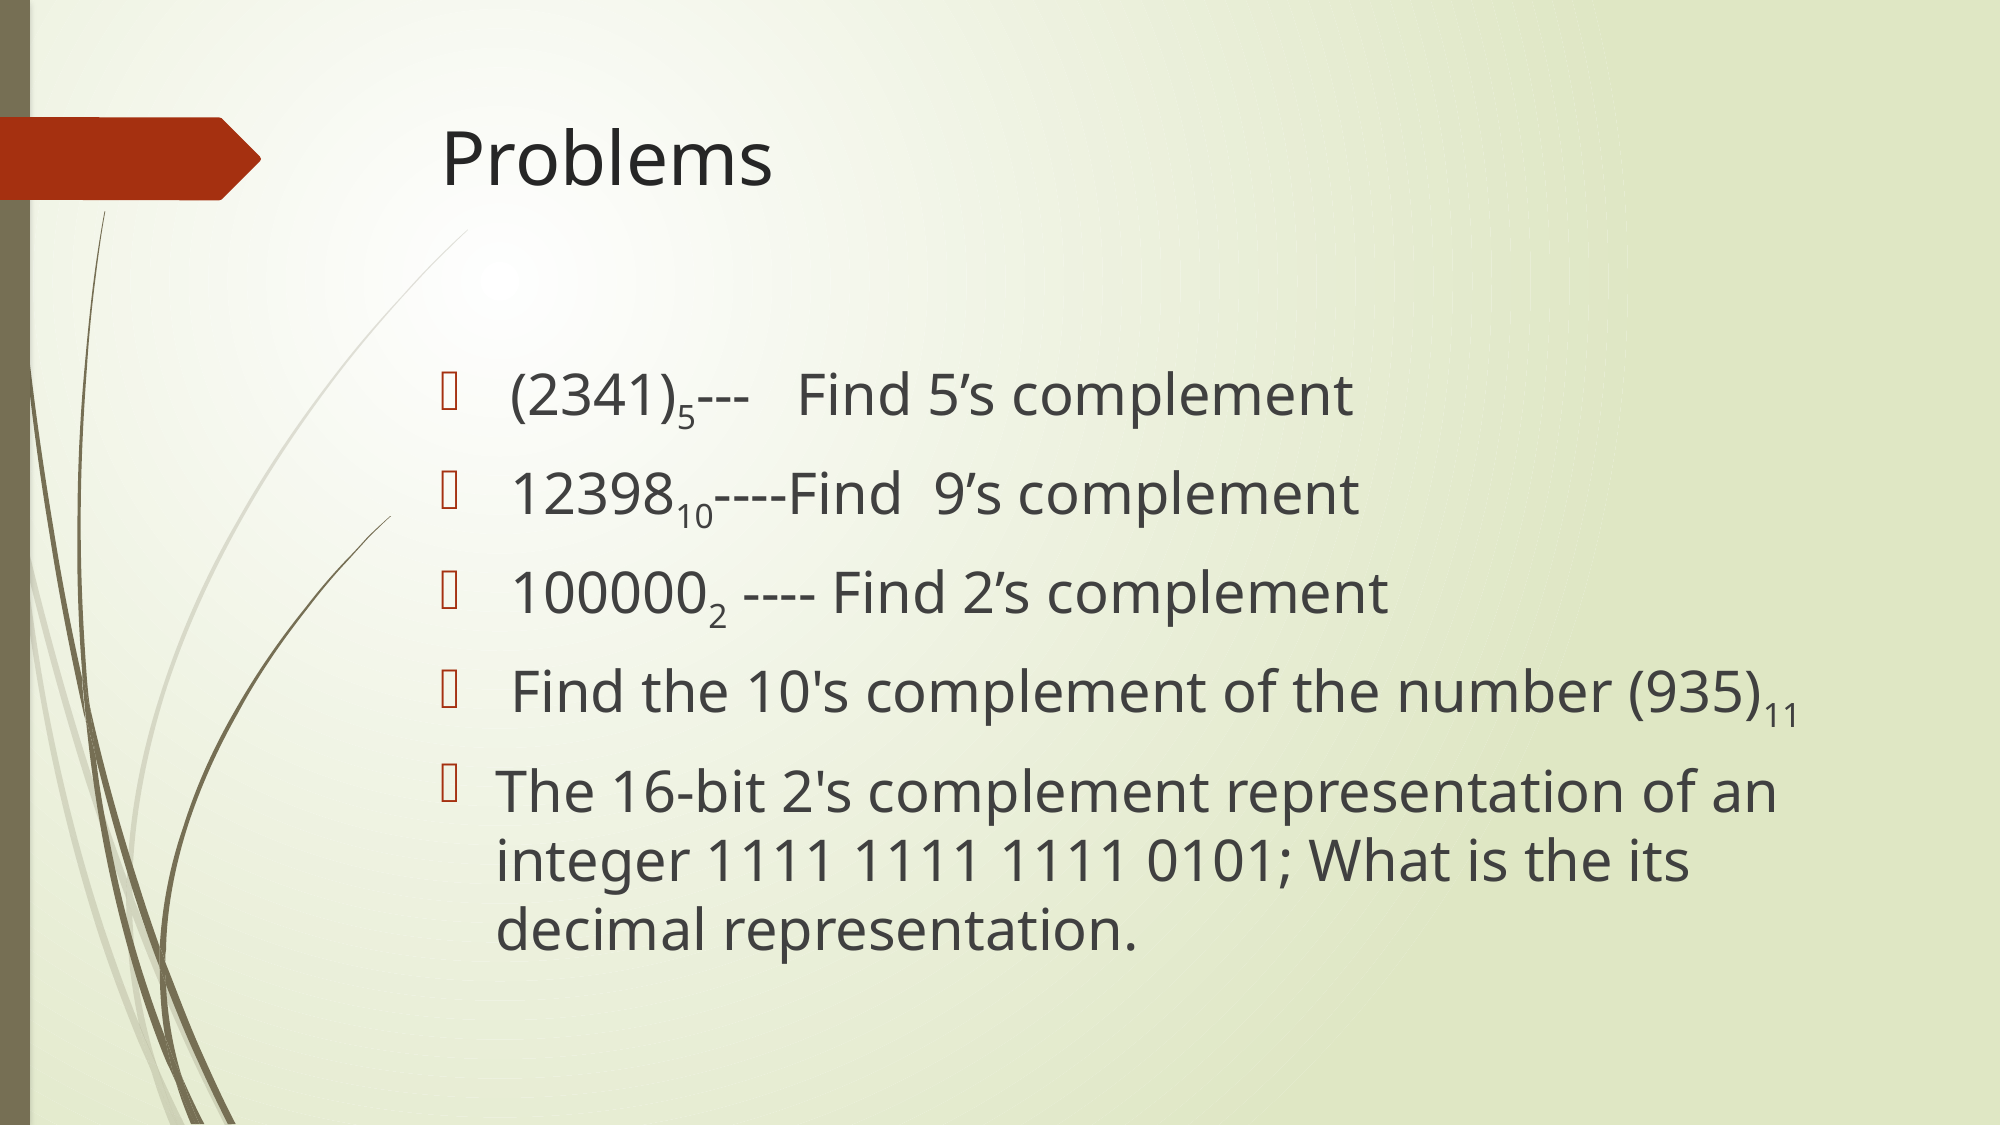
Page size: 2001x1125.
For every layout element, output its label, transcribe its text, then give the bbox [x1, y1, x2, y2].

list (2341)5--- Find 5’s complement 1239810----Find 9’s complement 1000002 ---- Find 2’s complement Find the 10's complement of the number (935)11 The 16-bit 2's complement representation of an integer 1111 1111 1111 0101; What is the its decimal representation. [424, 350, 1888, 970]
title Problems [425, 102, 1888, 313]
